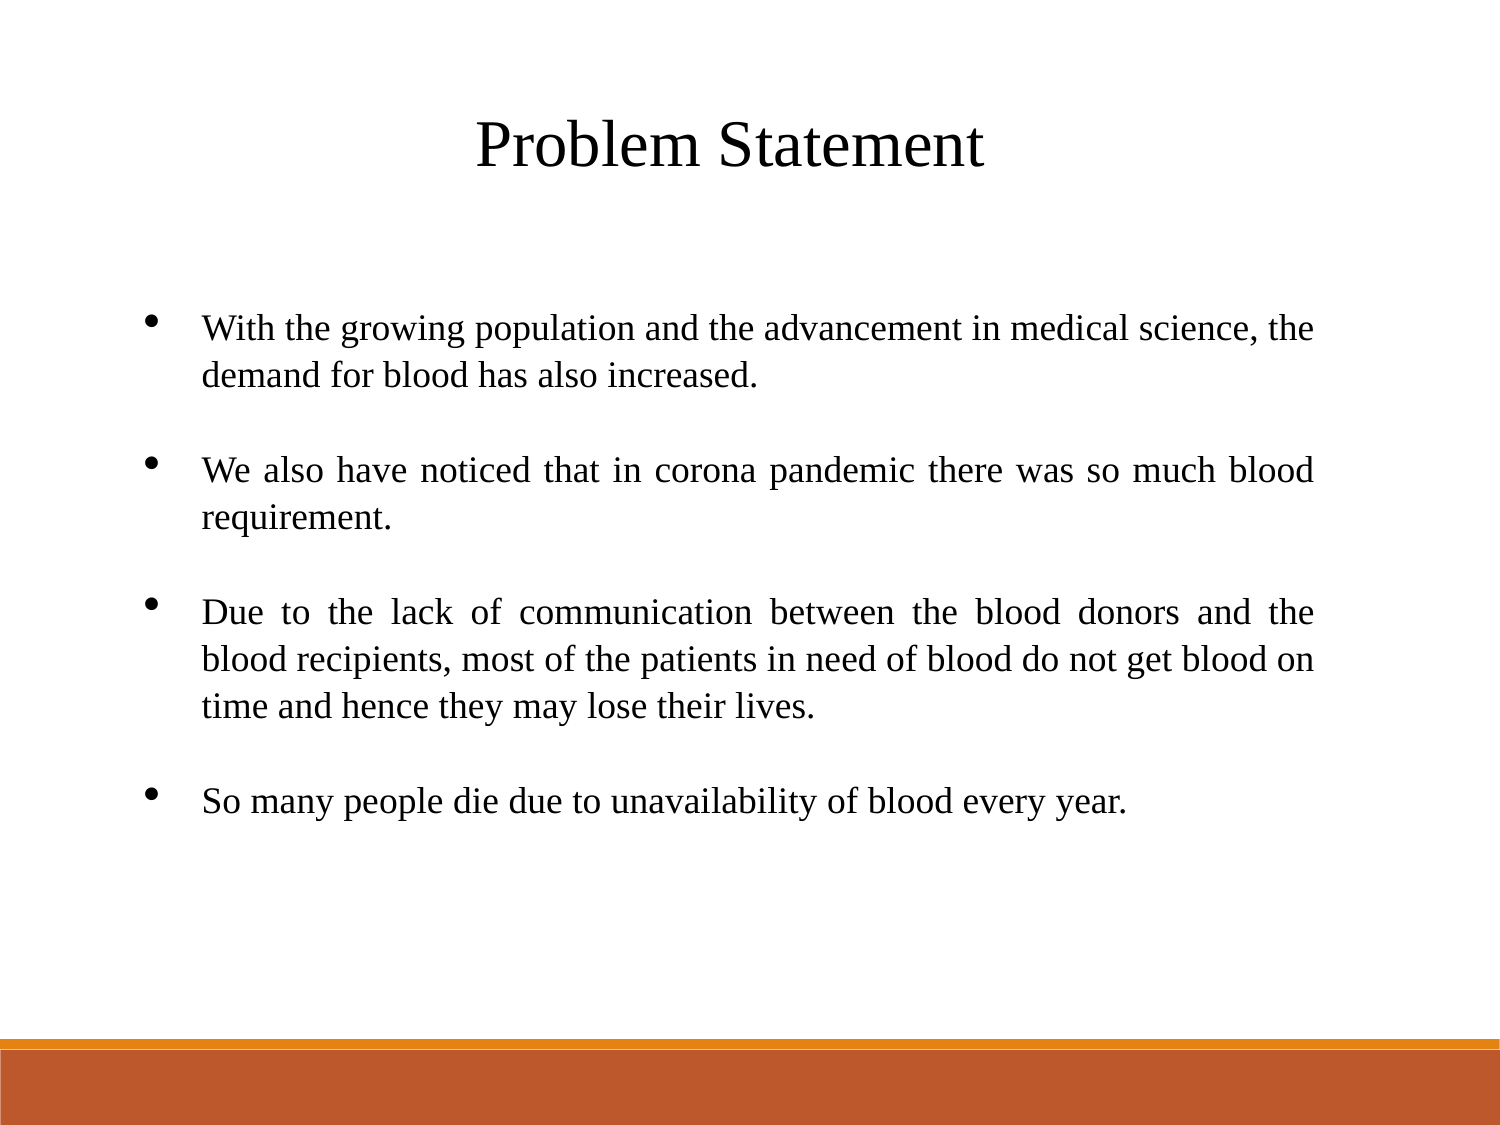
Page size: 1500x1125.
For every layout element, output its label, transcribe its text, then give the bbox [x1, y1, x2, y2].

text_box Problem Statement [460, 92, 1001, 188]
text_box With the growing population and the advancement in medical science, the demand for blood has also increased. We also have noticed that in corona pandemic there was so much blood requirement. Due to the lack of communication between the blood donors and the blood recipients, most of the patients in need of blood do not get blood on time and hence they may lose their lives. So many people die due to unavailability of blood every year. [130, 293, 1331, 828]
